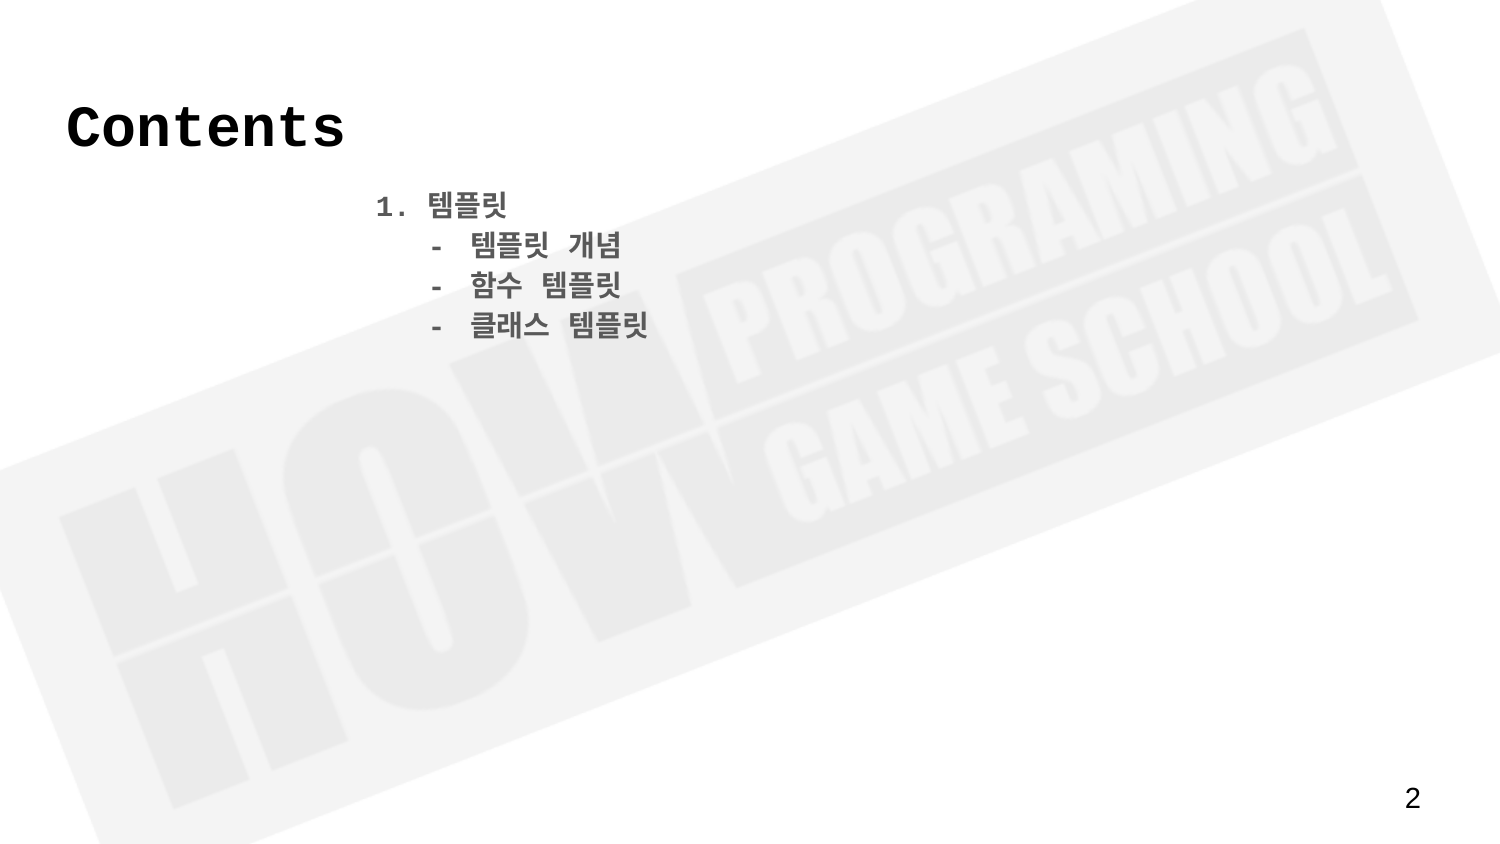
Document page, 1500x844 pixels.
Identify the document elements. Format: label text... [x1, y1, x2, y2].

slide_number ‹#› [1389, 764, 1480, 830]
list 템플릿 - 템플릿 개념 - 함수 템플릿 - 클래스 템플릿 [337, 166, 1449, 810]
title Contents [51, 72, 1449, 167]
